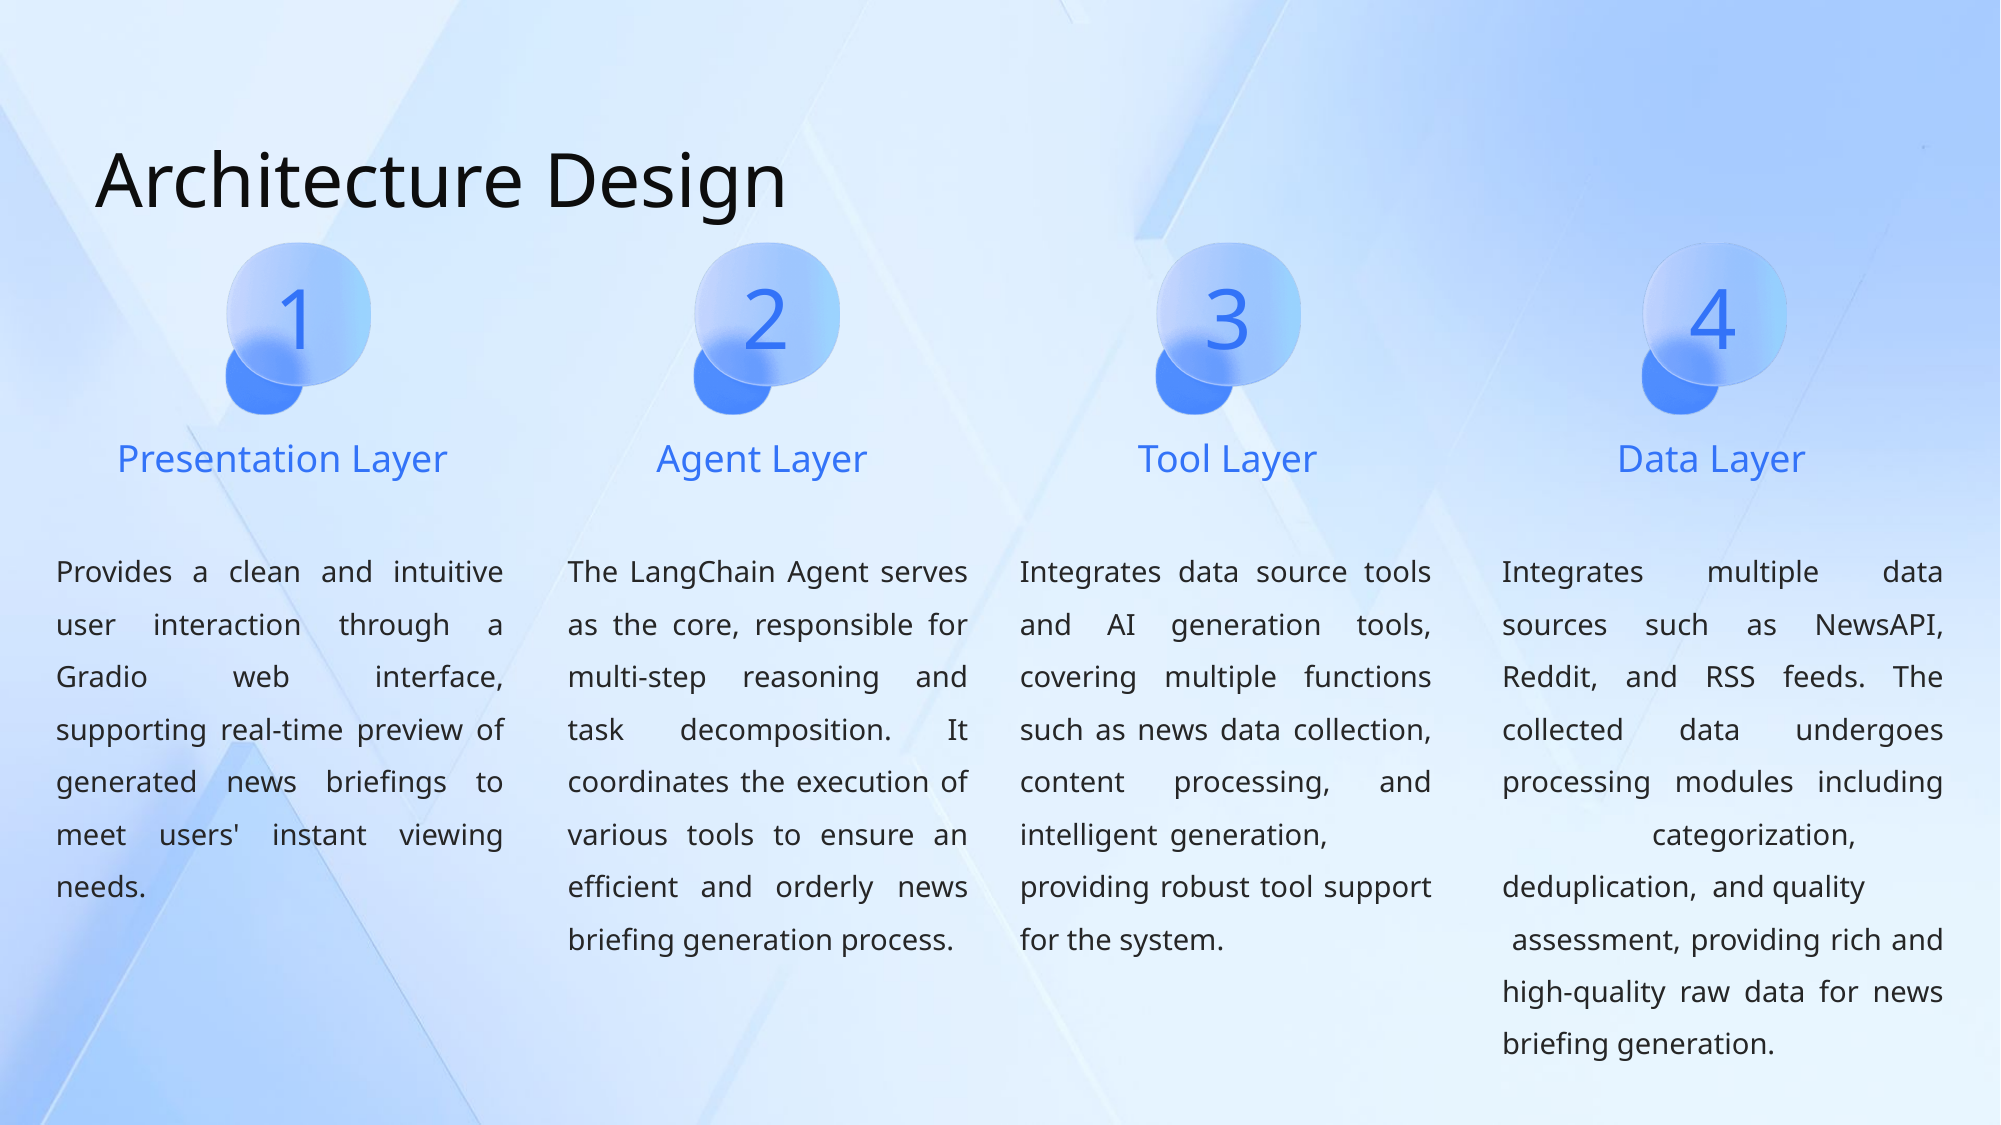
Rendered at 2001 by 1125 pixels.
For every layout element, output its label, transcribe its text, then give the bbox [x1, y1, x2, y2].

text_box Architecture Design [95, 87, 1815, 223]
text_box Provides a clean and intuitive user interaction through a Gradio web interface, supporting real-time preview of generated news briefings to meet users' instant viewing needs. [55, 536, 505, 1045]
text_box Agent Layer [570, 435, 954, 536]
text_box Tool Layer [1037, 435, 1419, 536]
text_box Presentation Layer [91, 435, 474, 536]
picture [0, 0, 2001, 1125]
text_box The LangChain Agent serves as the core, responsible for multi-step reasoning and task decomposition. It coordinates the execution of various tools to ensure an efficient and orderly news briefing generation process. [567, 536, 969, 1045]
text_box Integrates multiple data sources such as NewsAPI, Reddit, and RSS feeds. The collected data undergoes processing modules including categorization, deduplication, and quality assessment, providing rich and high-quality raw data for news briefing generation. [1502, 536, 1945, 1045]
text_box Data Layer [1522, 435, 1901, 536]
text_box Integrates data source tools and AI generation tools, covering multiple functions such as news data collection, content processing, and intelligent generation, providing robust tool support for the system. [1019, 536, 1433, 1045]
